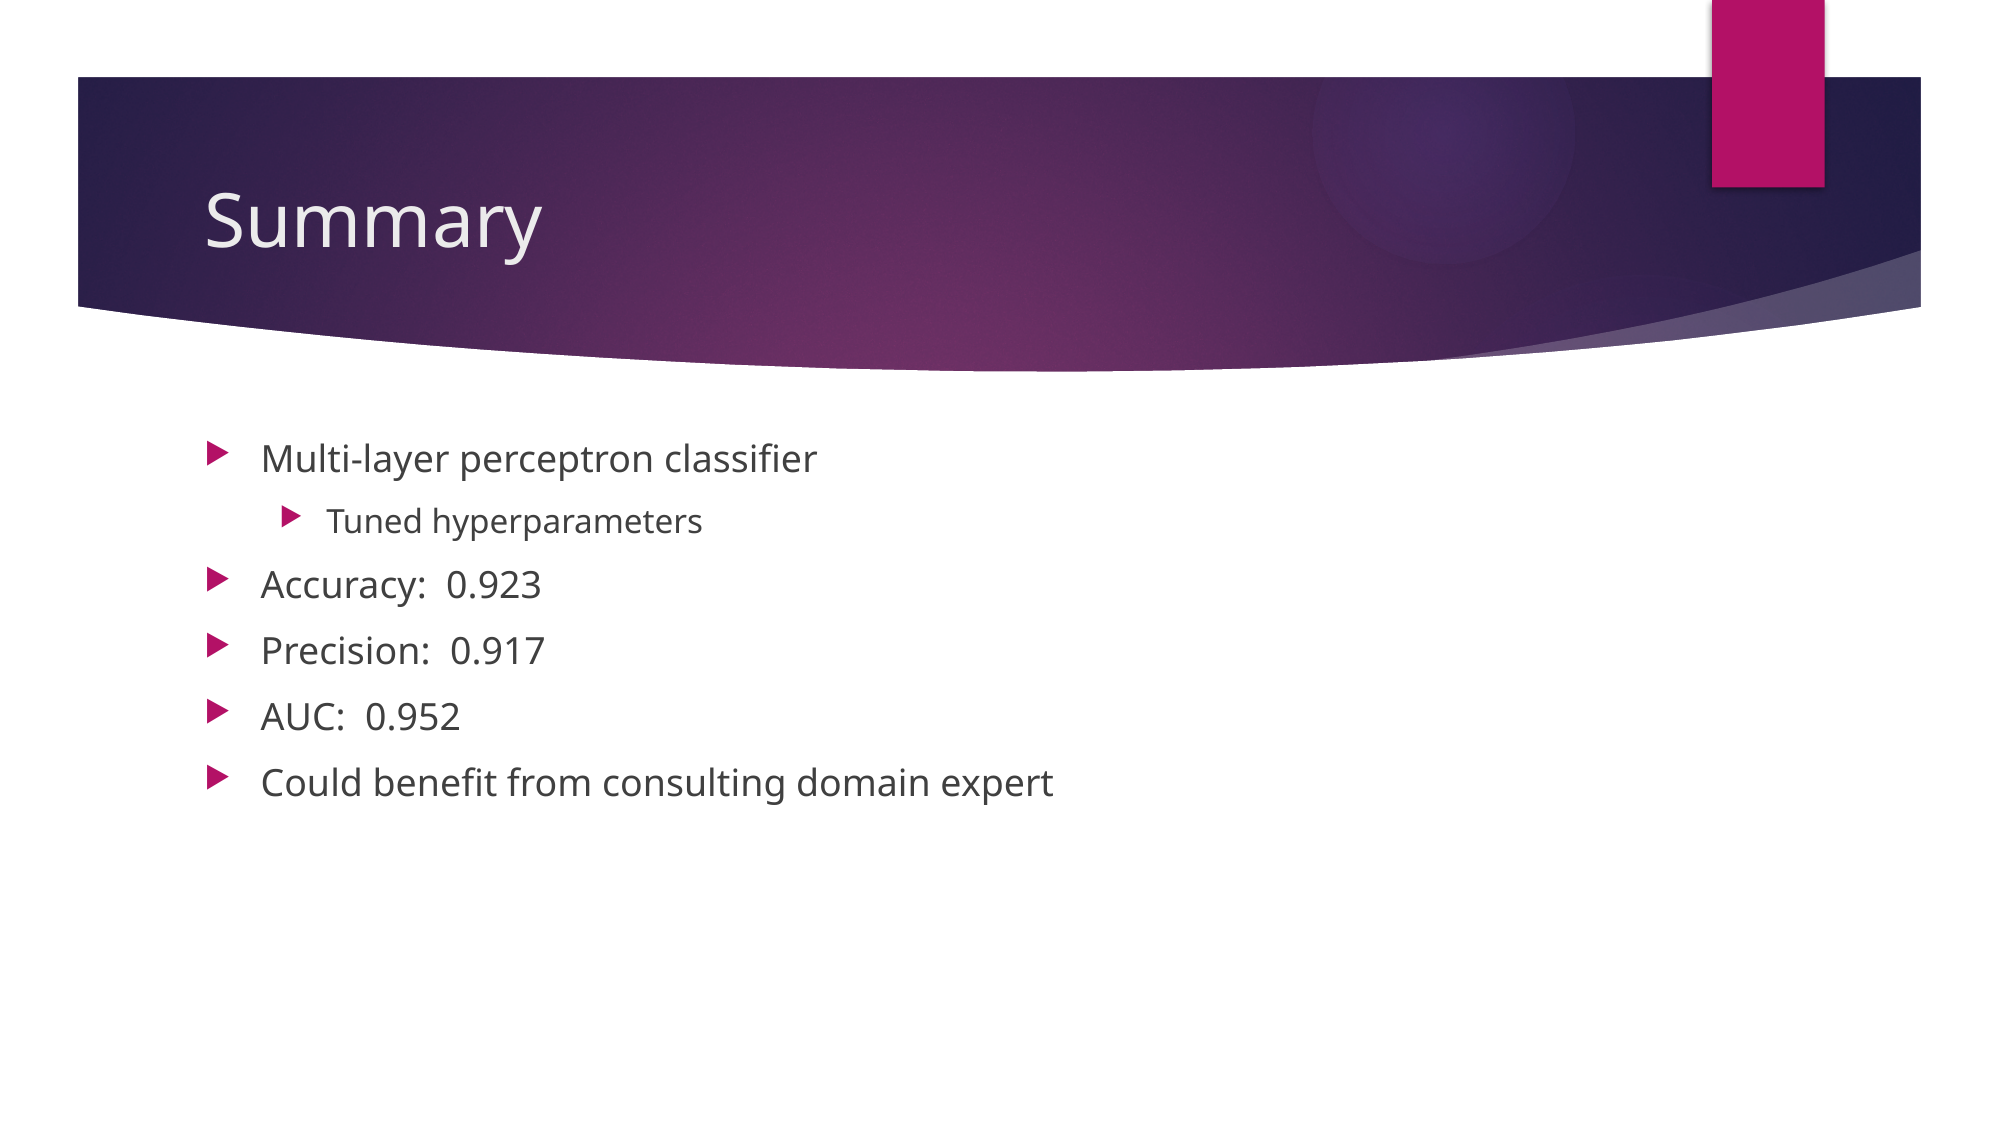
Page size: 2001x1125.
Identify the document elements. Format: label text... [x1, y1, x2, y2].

list Multi-layer perceptron classifier Tuned hyperparameters Accuracy: 0.923 Precision: 0.917 AUC: 0.952 Could benefit from consulting domain expert [189, 427, 1638, 988]
title Summary [189, 159, 1627, 276]
